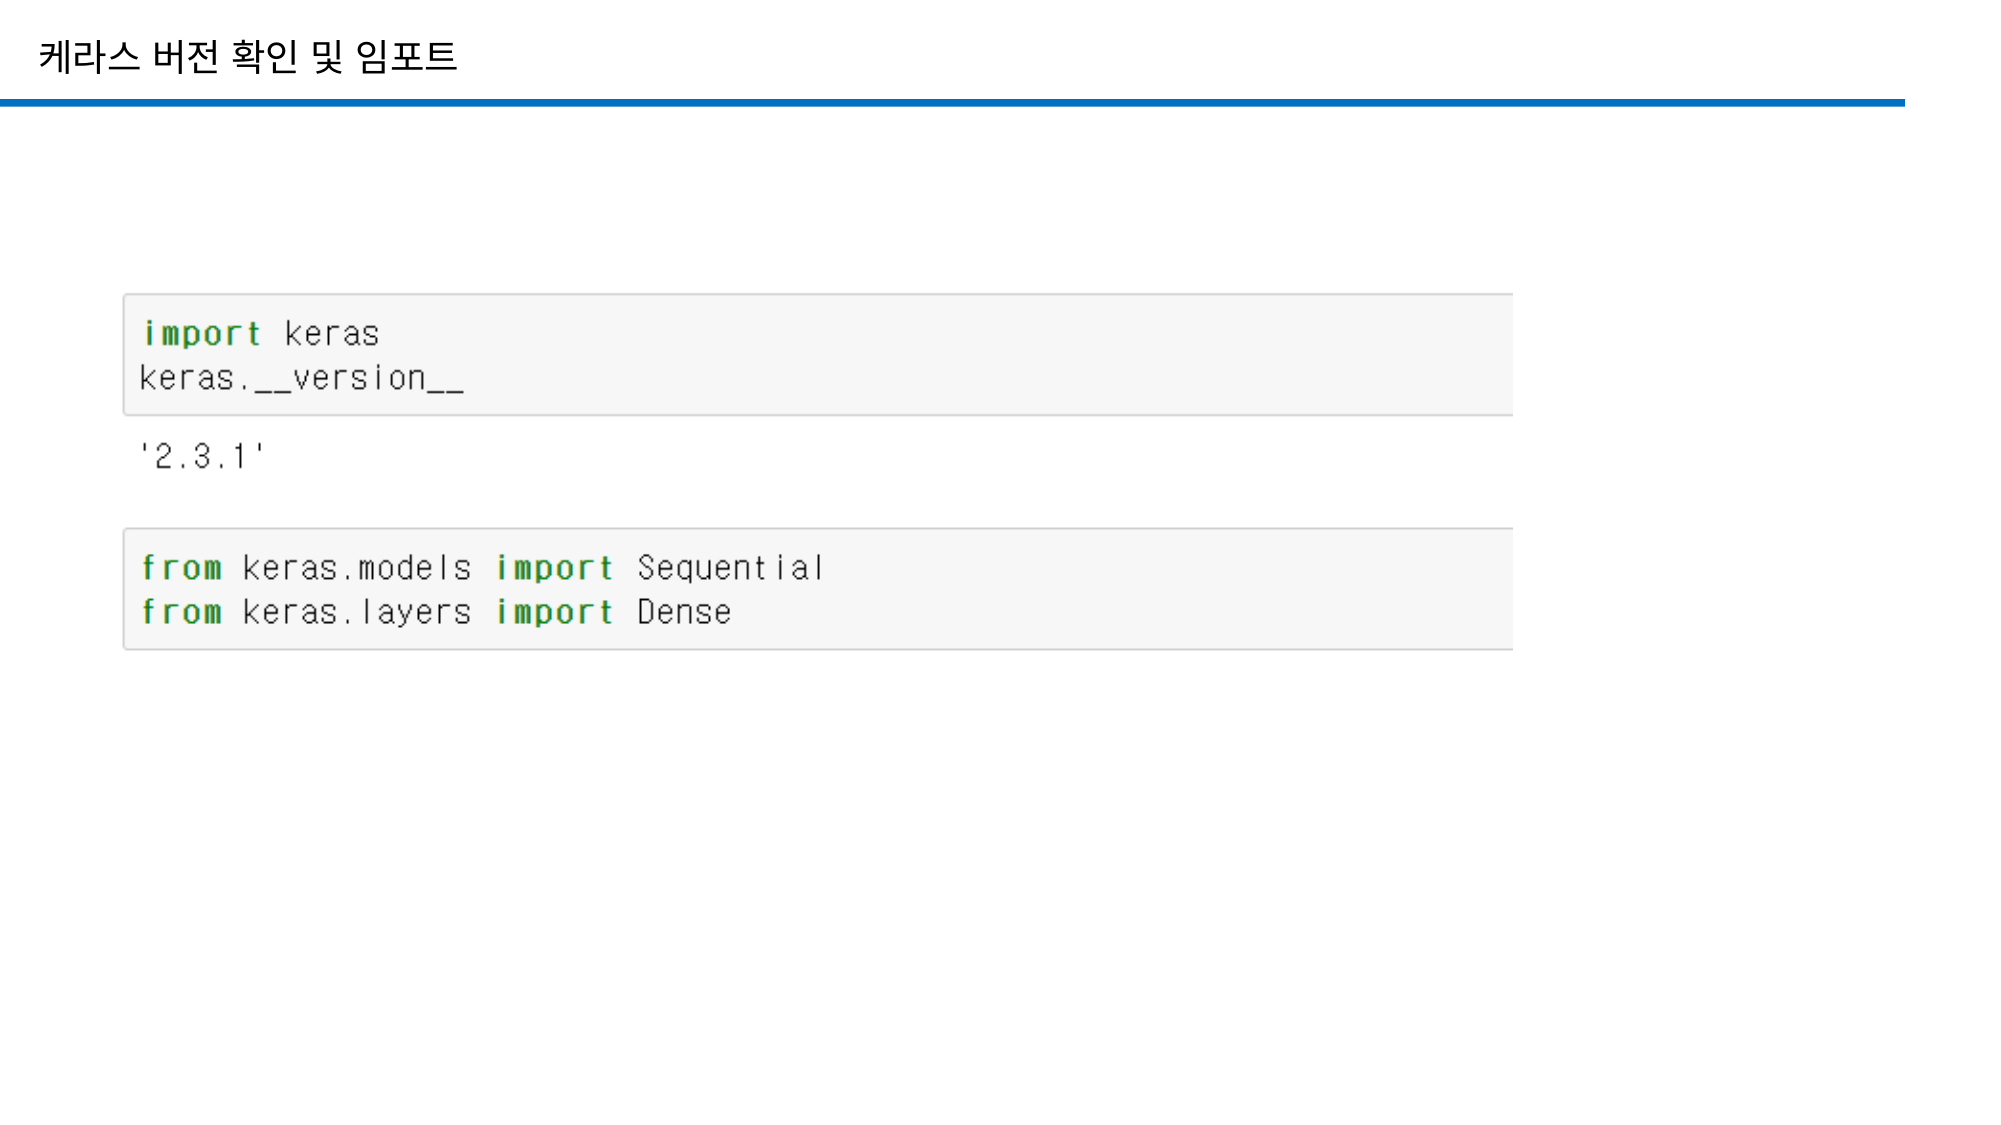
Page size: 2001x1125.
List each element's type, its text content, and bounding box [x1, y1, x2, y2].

text_box 케라스 버전 확인 및 임포트 [23, 26, 779, 87]
picture [104, 286, 1513, 672]
text_box [0, 98, 1906, 108]
